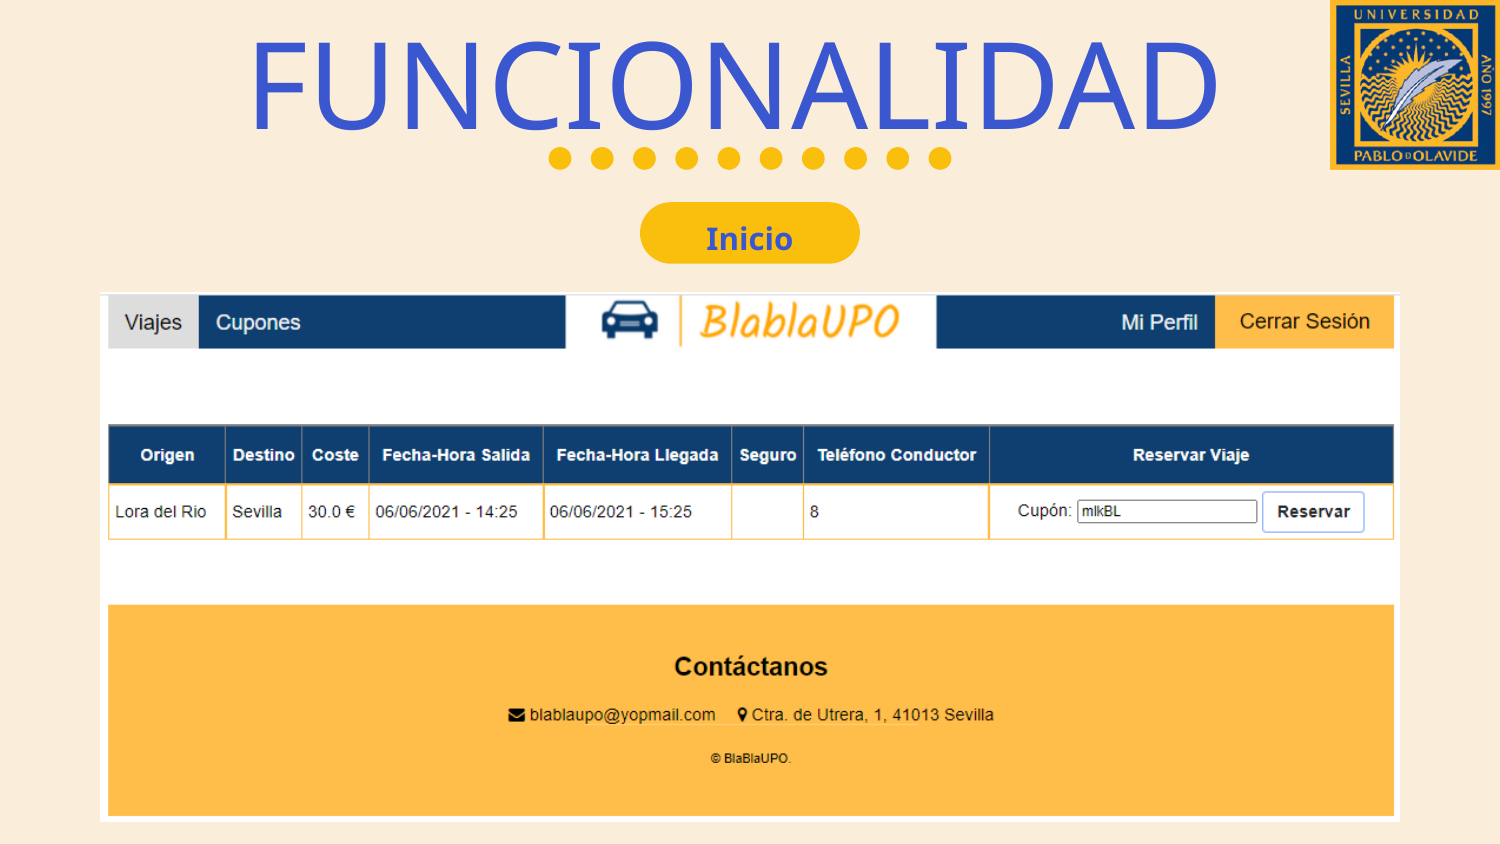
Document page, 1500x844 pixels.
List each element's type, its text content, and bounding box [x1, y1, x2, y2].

title FUNCIONALIDAD [230, 0, 1270, 177]
picture [1330, 0, 1500, 170]
text_box [639, 213, 647, 253]
text_box Inicio [647, 199, 852, 261]
picture [99, 292, 1401, 822]
text_box [852, 212, 860, 254]
